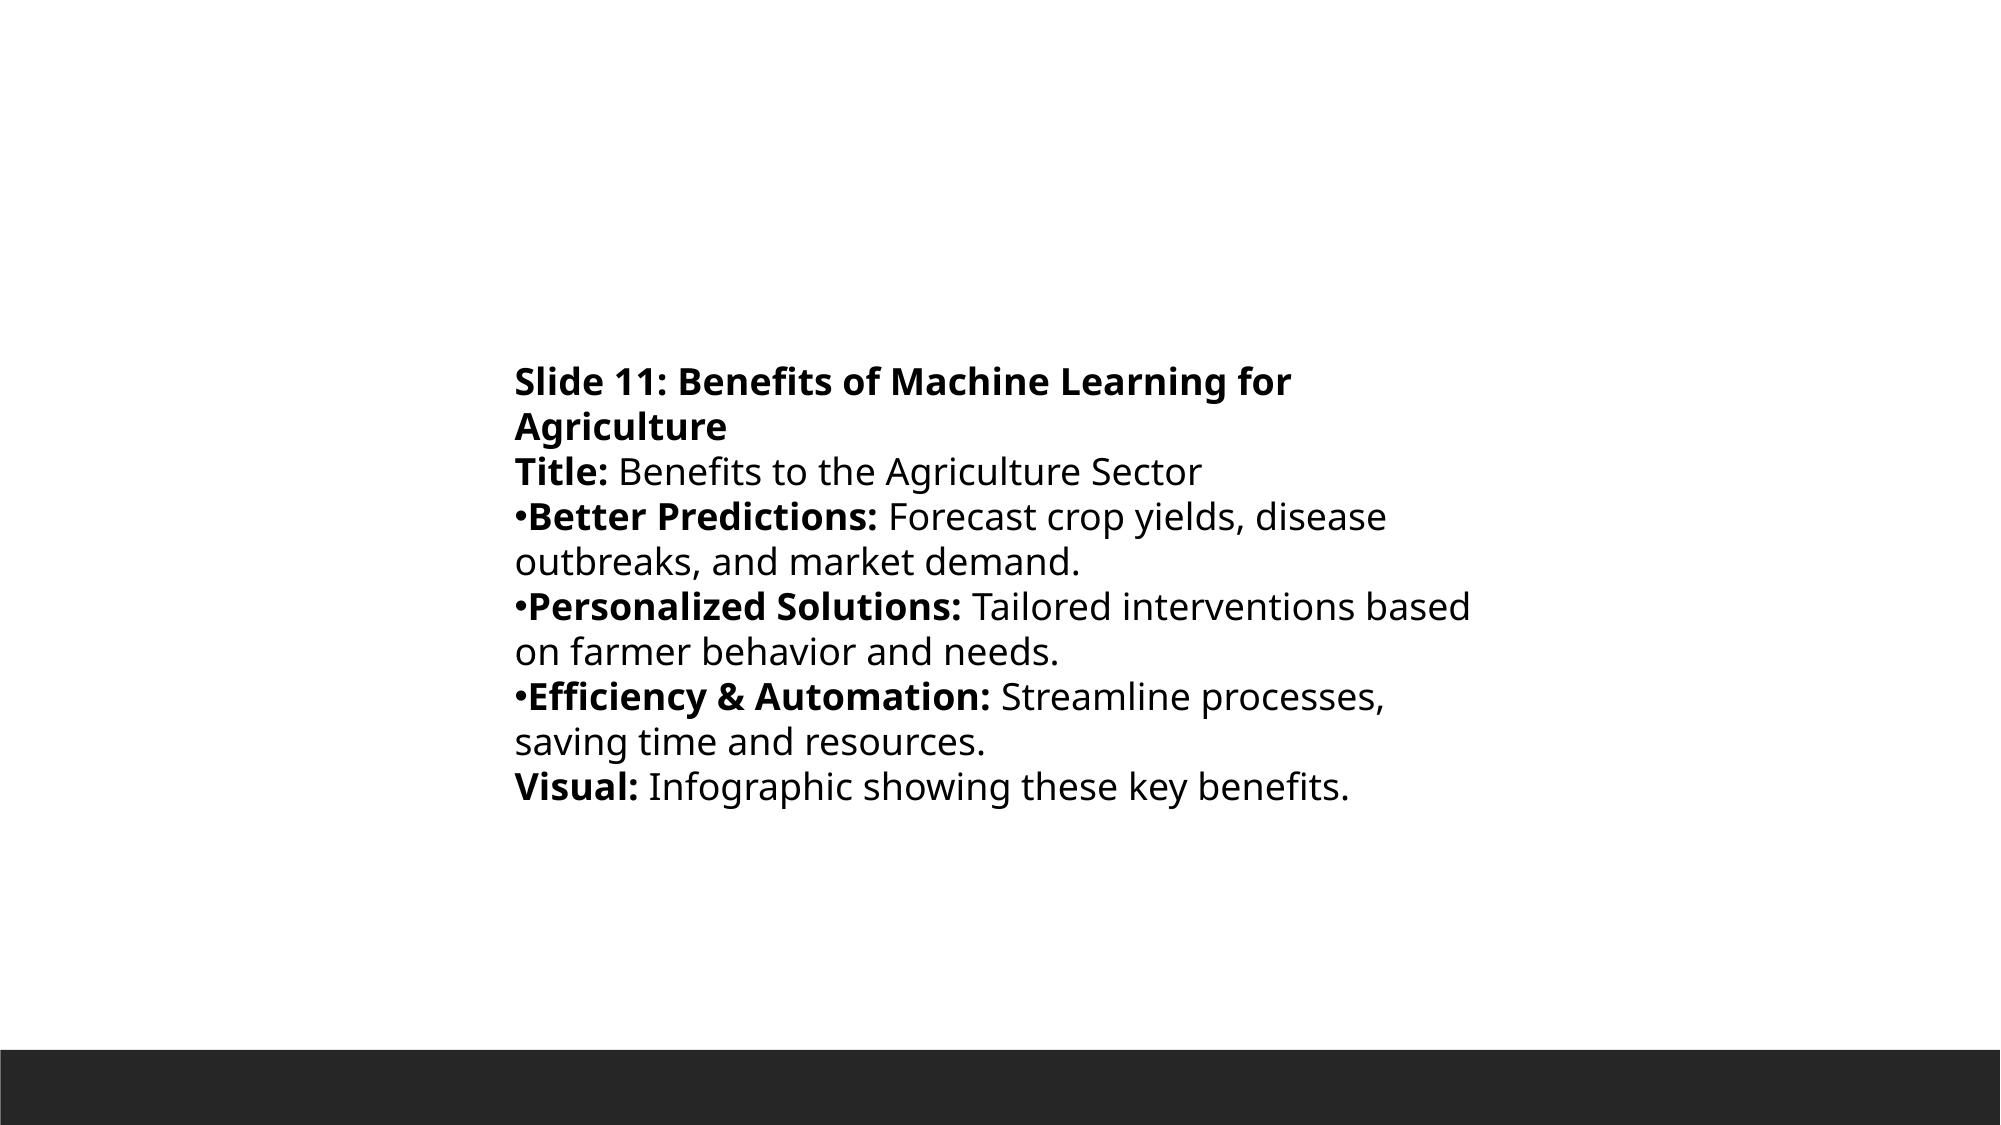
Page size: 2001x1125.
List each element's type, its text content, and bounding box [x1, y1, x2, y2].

text_box Slide 11: Benefits of Machine Learning for Agriculture Title: Benefits to the Agriculture Sector Better Predictions: Forecast crop yields, disease outbreaks, and market demand. Personalized Solutions: Tailored interventions based on farmer behavior and needs. Efficiency & Automation: Streamline processes, saving time and resources. Visual: Infographic showing these key benefits. [499, 350, 1500, 816]
